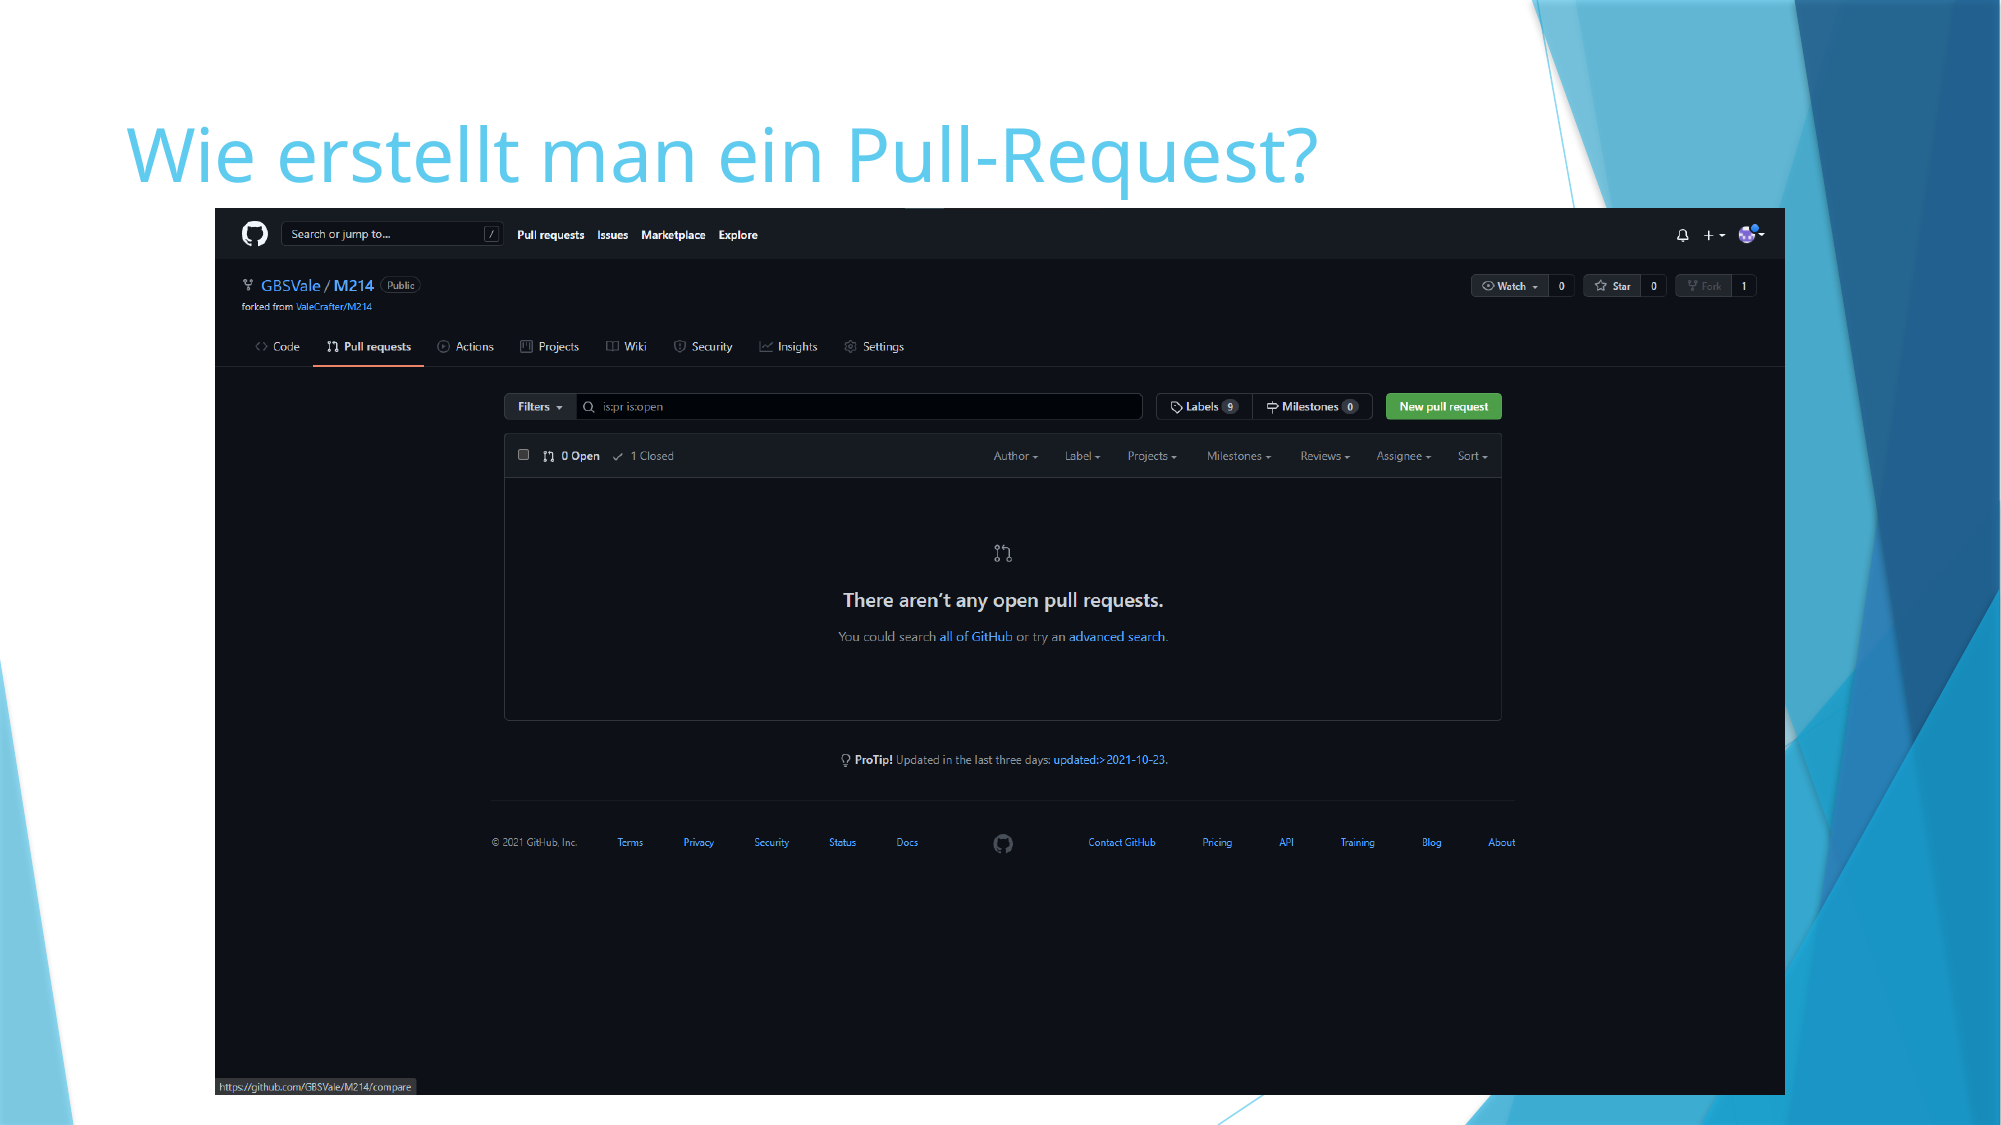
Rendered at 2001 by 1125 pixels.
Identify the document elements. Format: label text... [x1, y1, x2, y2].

title Wie erstellt man ein Pull-Request? [111, 99, 1522, 317]
picture [214, 207, 1786, 1095]
